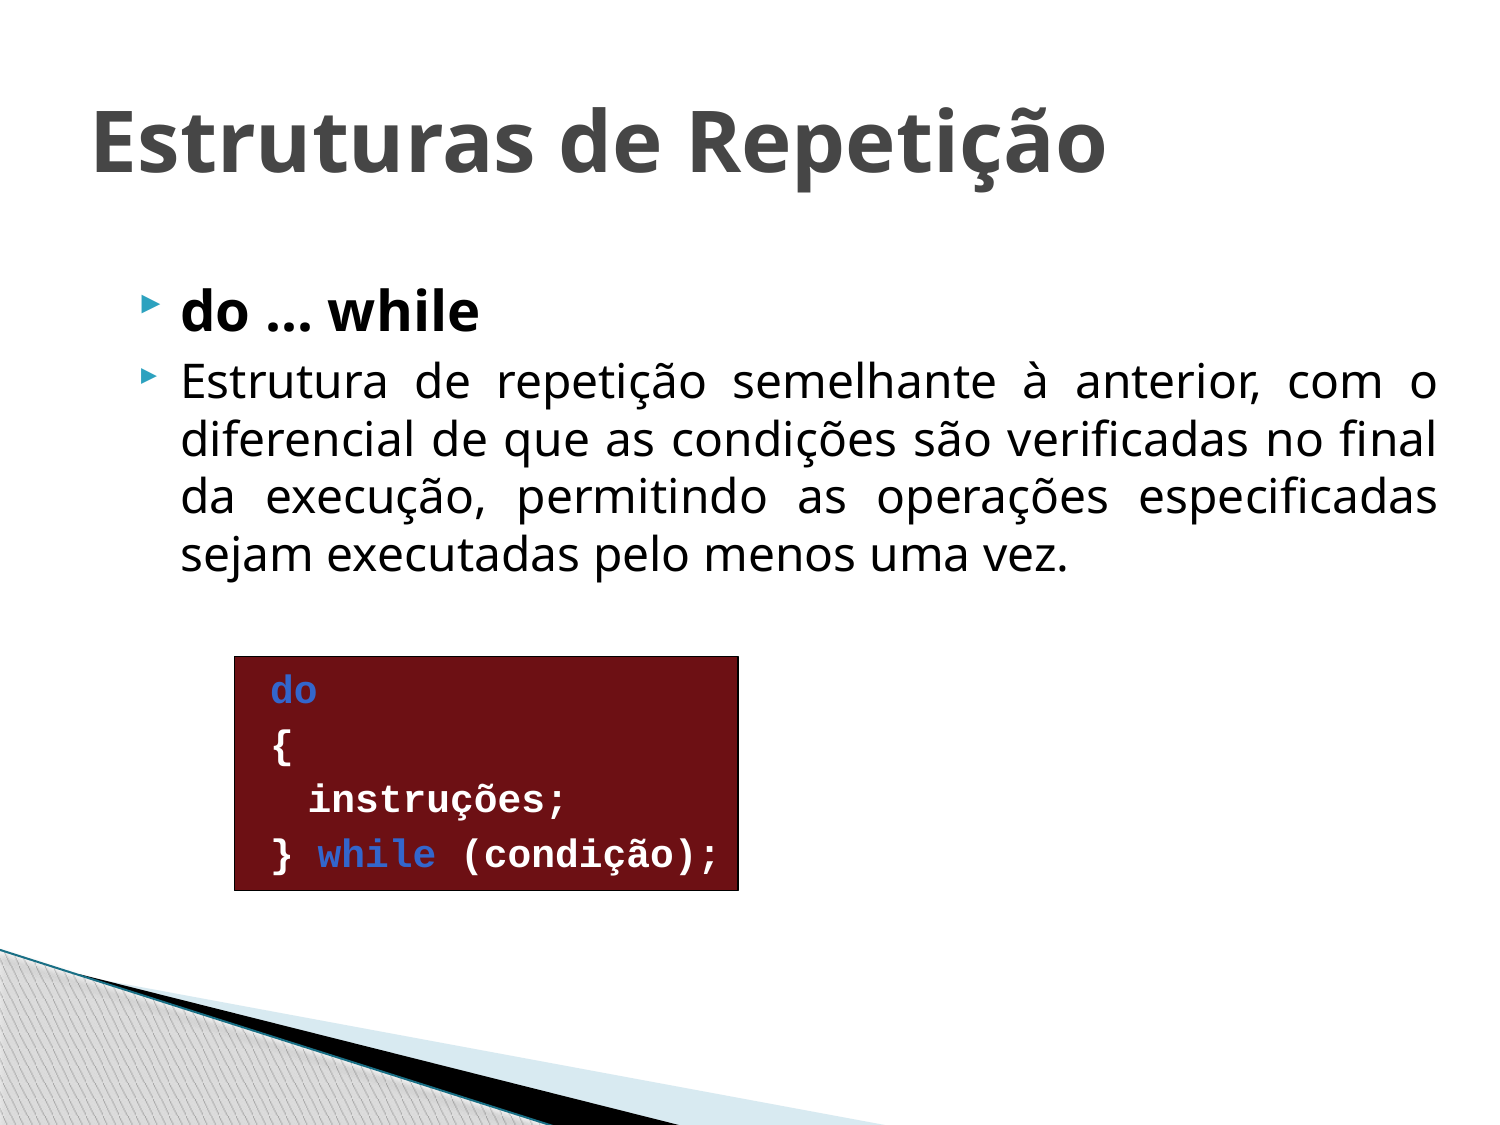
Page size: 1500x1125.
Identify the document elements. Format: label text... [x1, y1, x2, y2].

list do ... while Estrutura de repetição semelhante à anterior, com o diferencial de que as condições são verificadas no final da execução, permitindo as operações especificadas sejam executadas pelo menos uma vez. do { instruções; } while (condição); [105, 234, 1456, 977]
title Estruturas de Repetição [75, 45, 1425, 233]
